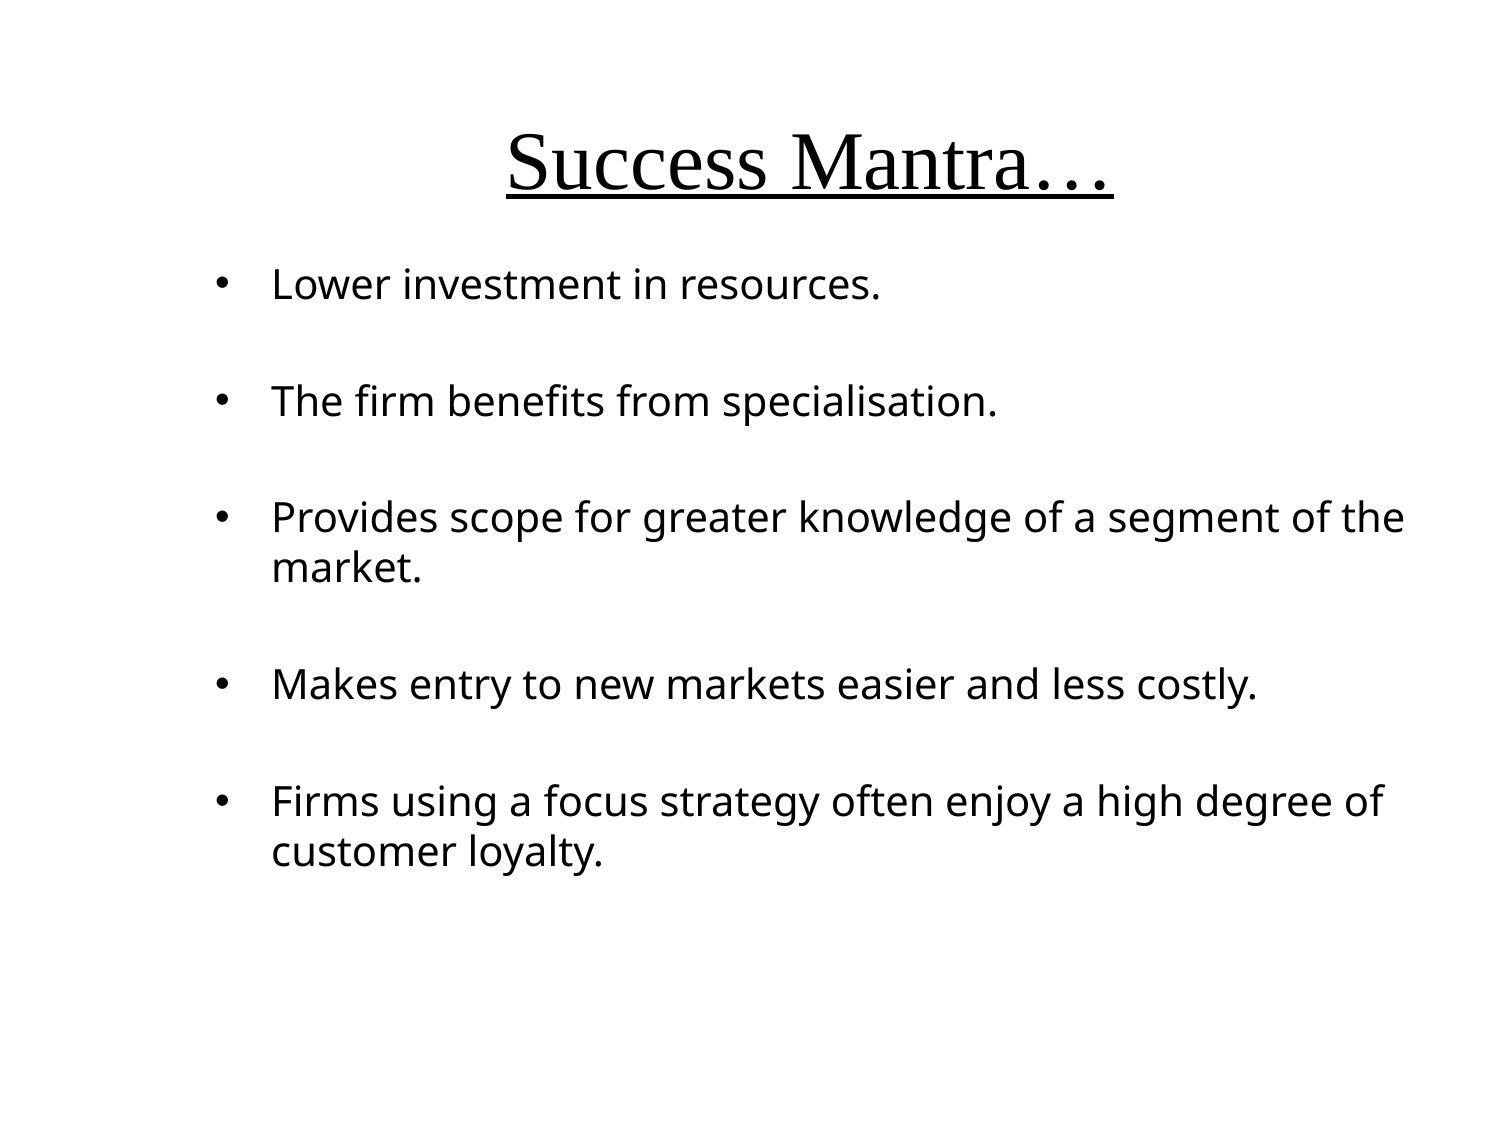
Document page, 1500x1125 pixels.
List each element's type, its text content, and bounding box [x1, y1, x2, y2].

title Success Mantra… [195, 62, 1425, 250]
list Lower investment in resources. The firm benefits from specialisation. Provides scope for greater knowledge of a segment of the market. Makes entry to new markets easier and less costly. Firms using a focus strategy often enjoy a high degree of customer loyalty. [200, 249, 1430, 1038]
